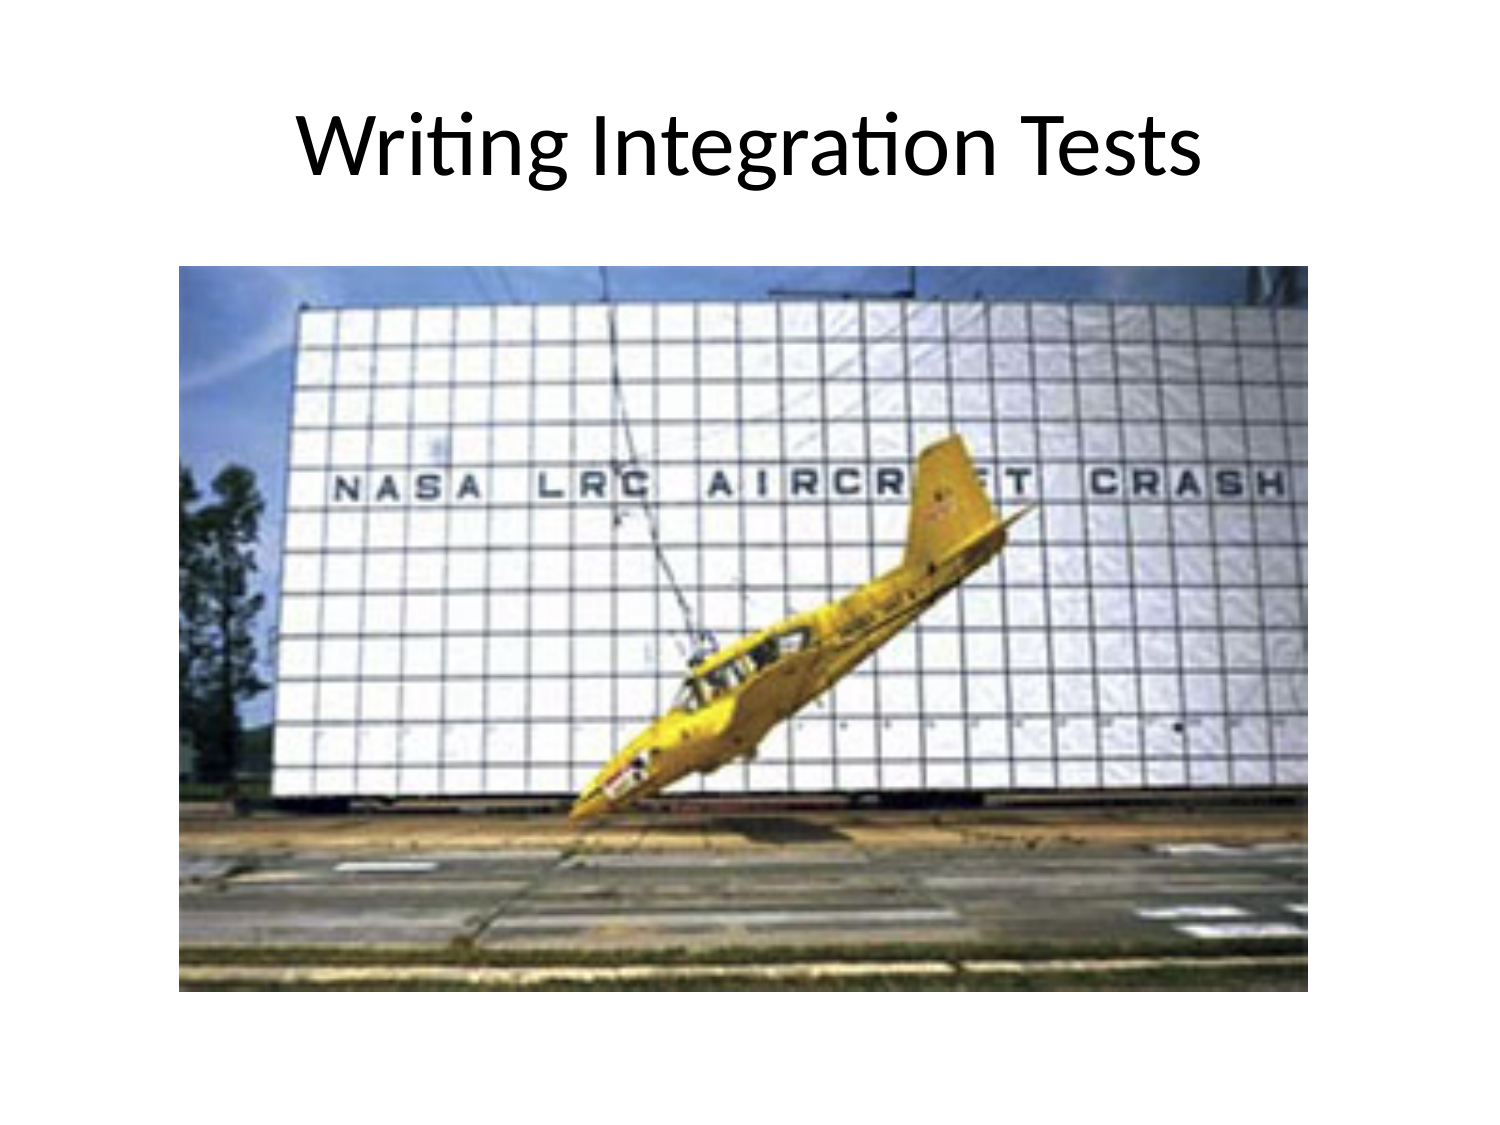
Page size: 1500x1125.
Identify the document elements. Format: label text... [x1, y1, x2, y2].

title Writing Integration Tests [75, 45, 1425, 233]
picture [179, 265, 1308, 993]
